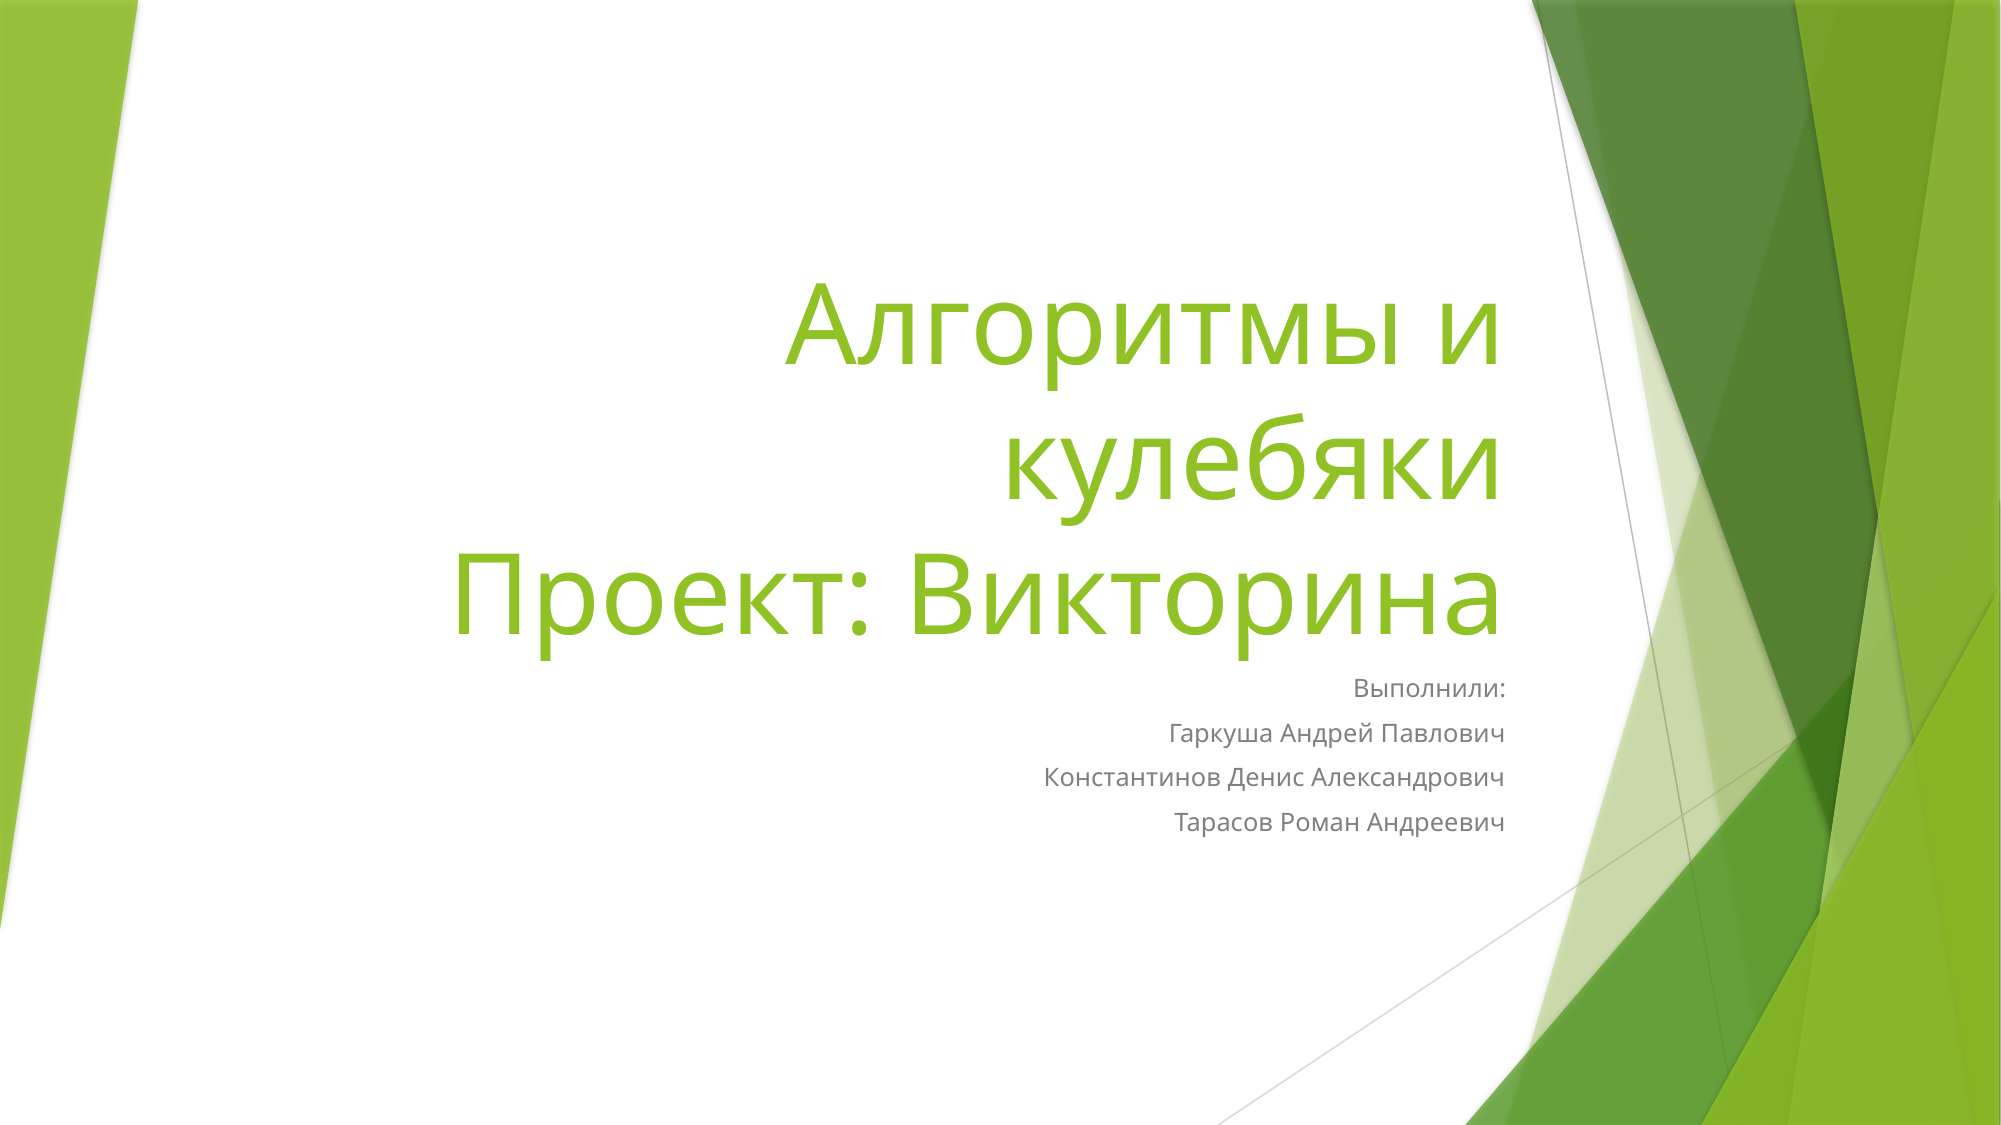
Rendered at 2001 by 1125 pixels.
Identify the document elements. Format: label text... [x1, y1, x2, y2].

title Алгоритмы и кулебяки Проект: Викторина [247, 394, 1522, 664]
subtitle Выполнили: Гаркуша Андрей Павлович Константинов Денис Александрович Тарасов Роман Андреевич [247, 664, 1522, 845]
